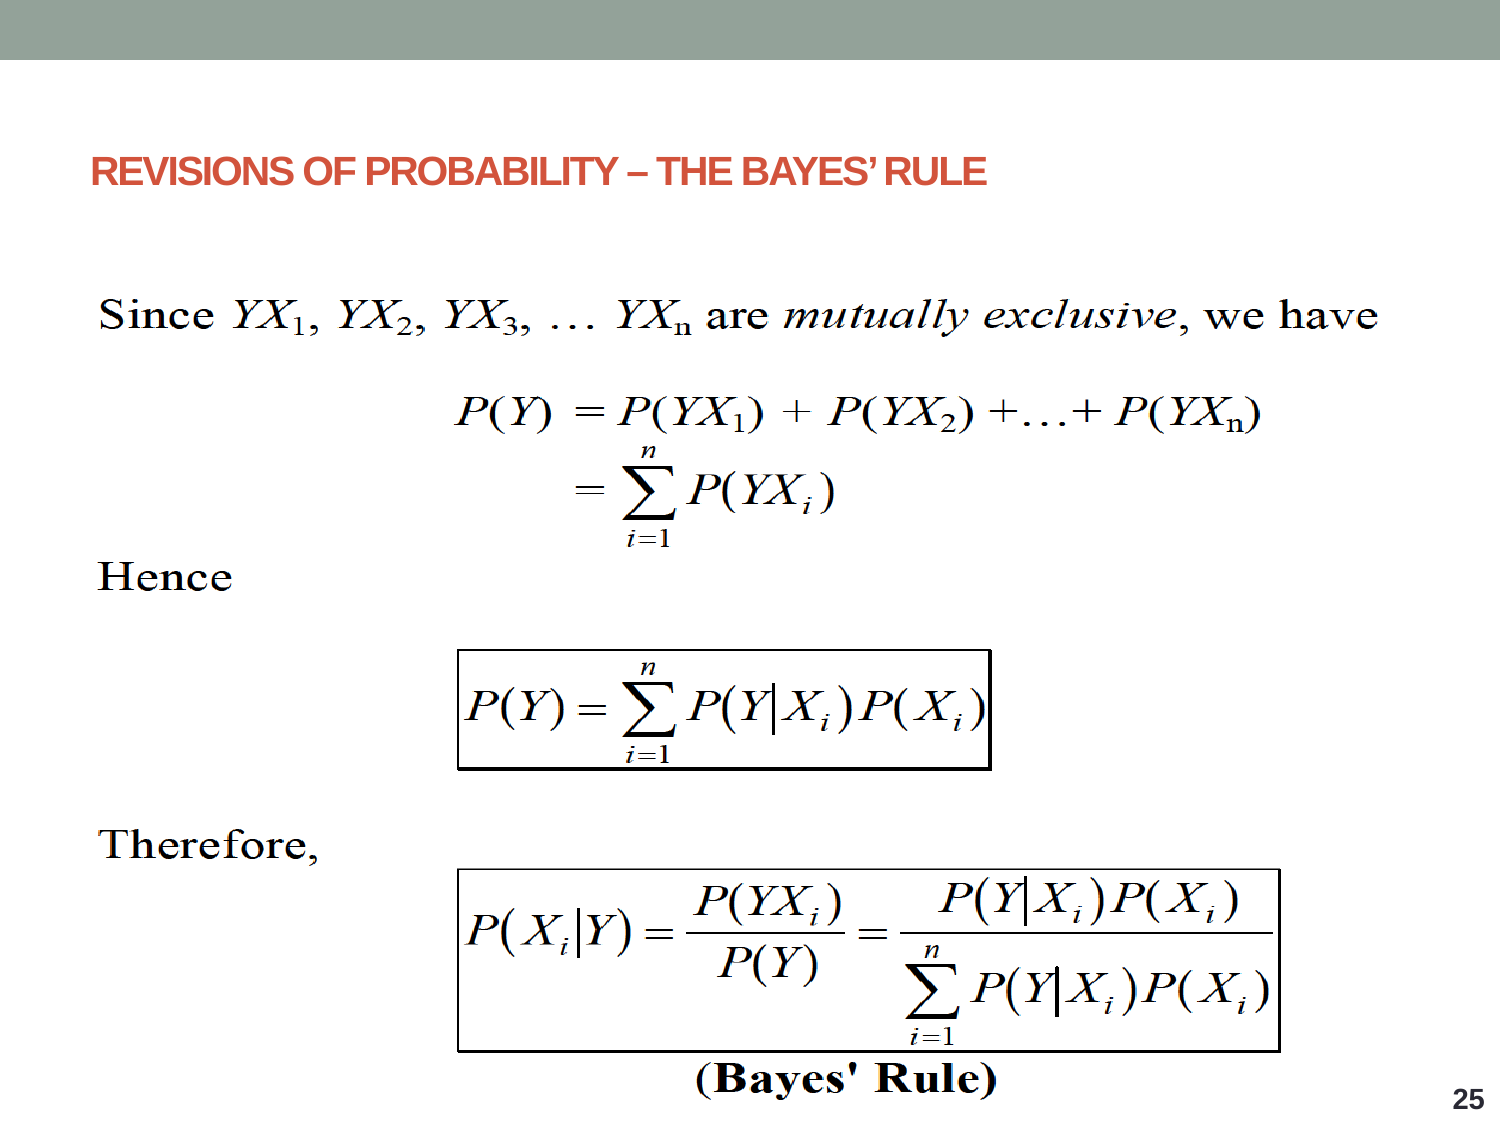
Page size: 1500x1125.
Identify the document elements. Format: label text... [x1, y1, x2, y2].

title REVISIONS OF PROBABILITY – THE BAYES’ RULE [75, 87, 1425, 250]
picture [74, 287, 1413, 1113]
slide_number 25 [1325, 1071, 1500, 1125]
